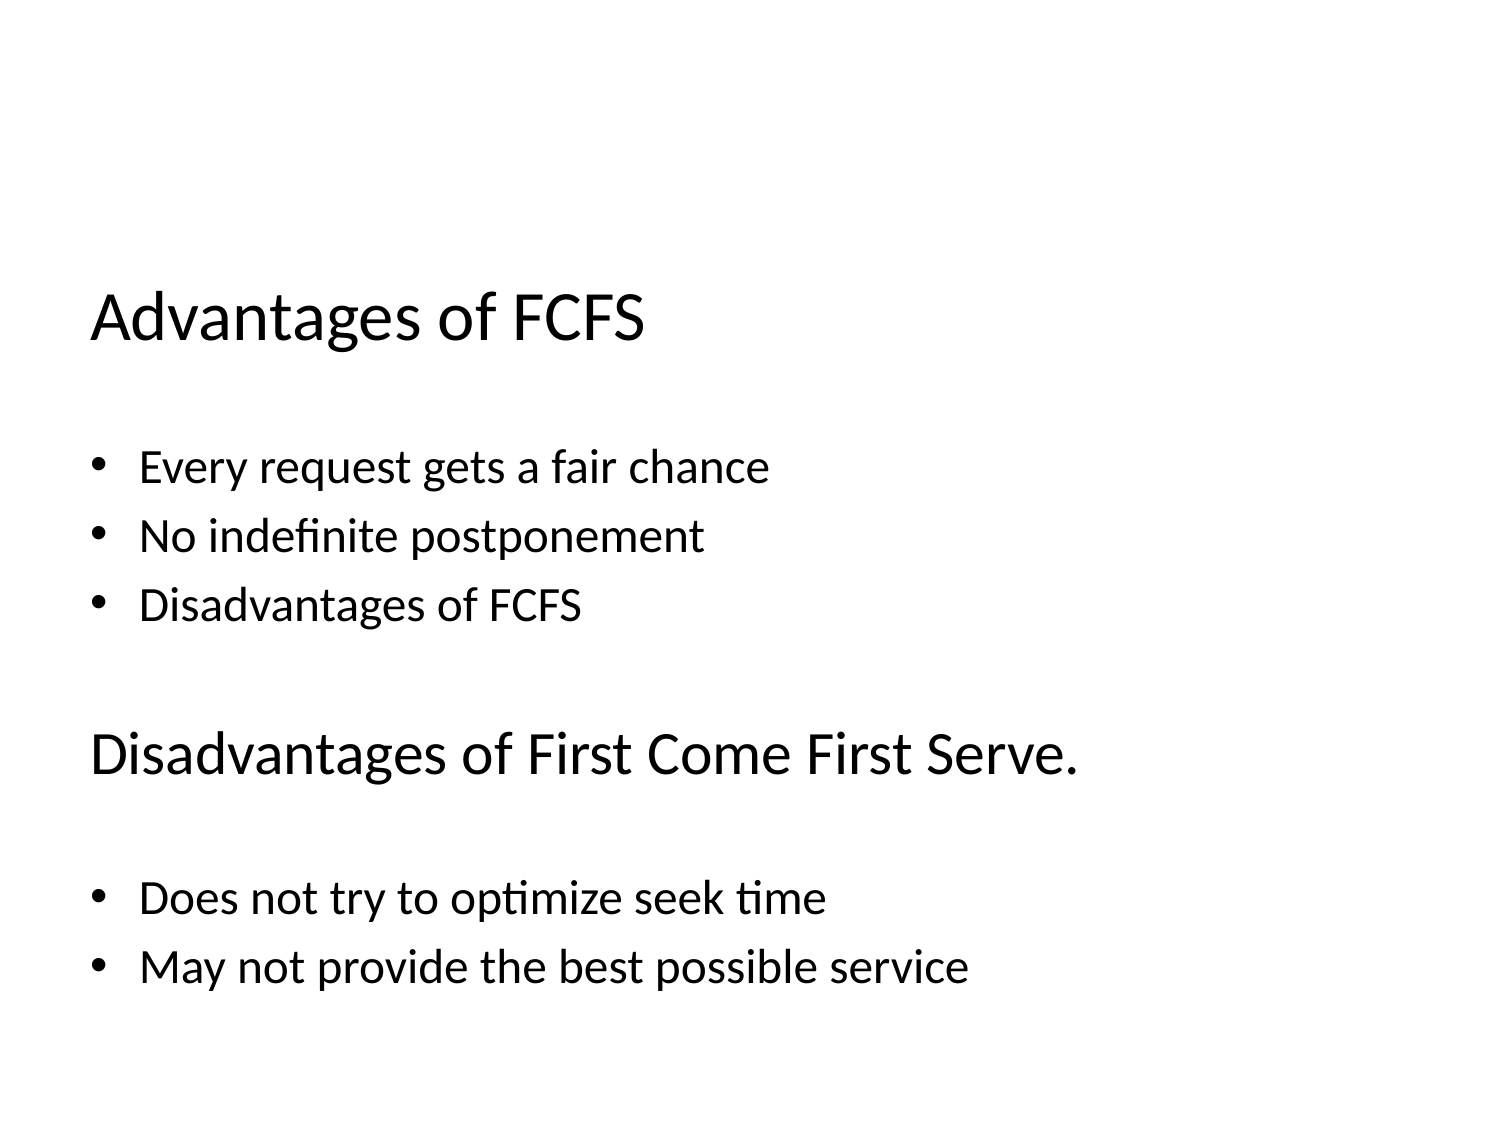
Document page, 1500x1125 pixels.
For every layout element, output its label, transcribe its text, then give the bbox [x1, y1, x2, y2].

list Advantages of FCFS Every request gets a fair chance No indefinite postponement Disadvantages of FCFS Disadvantages of First Come First Serve. Does not try to optimize seek time May not provide the best possible service [75, 262, 1425, 1005]
